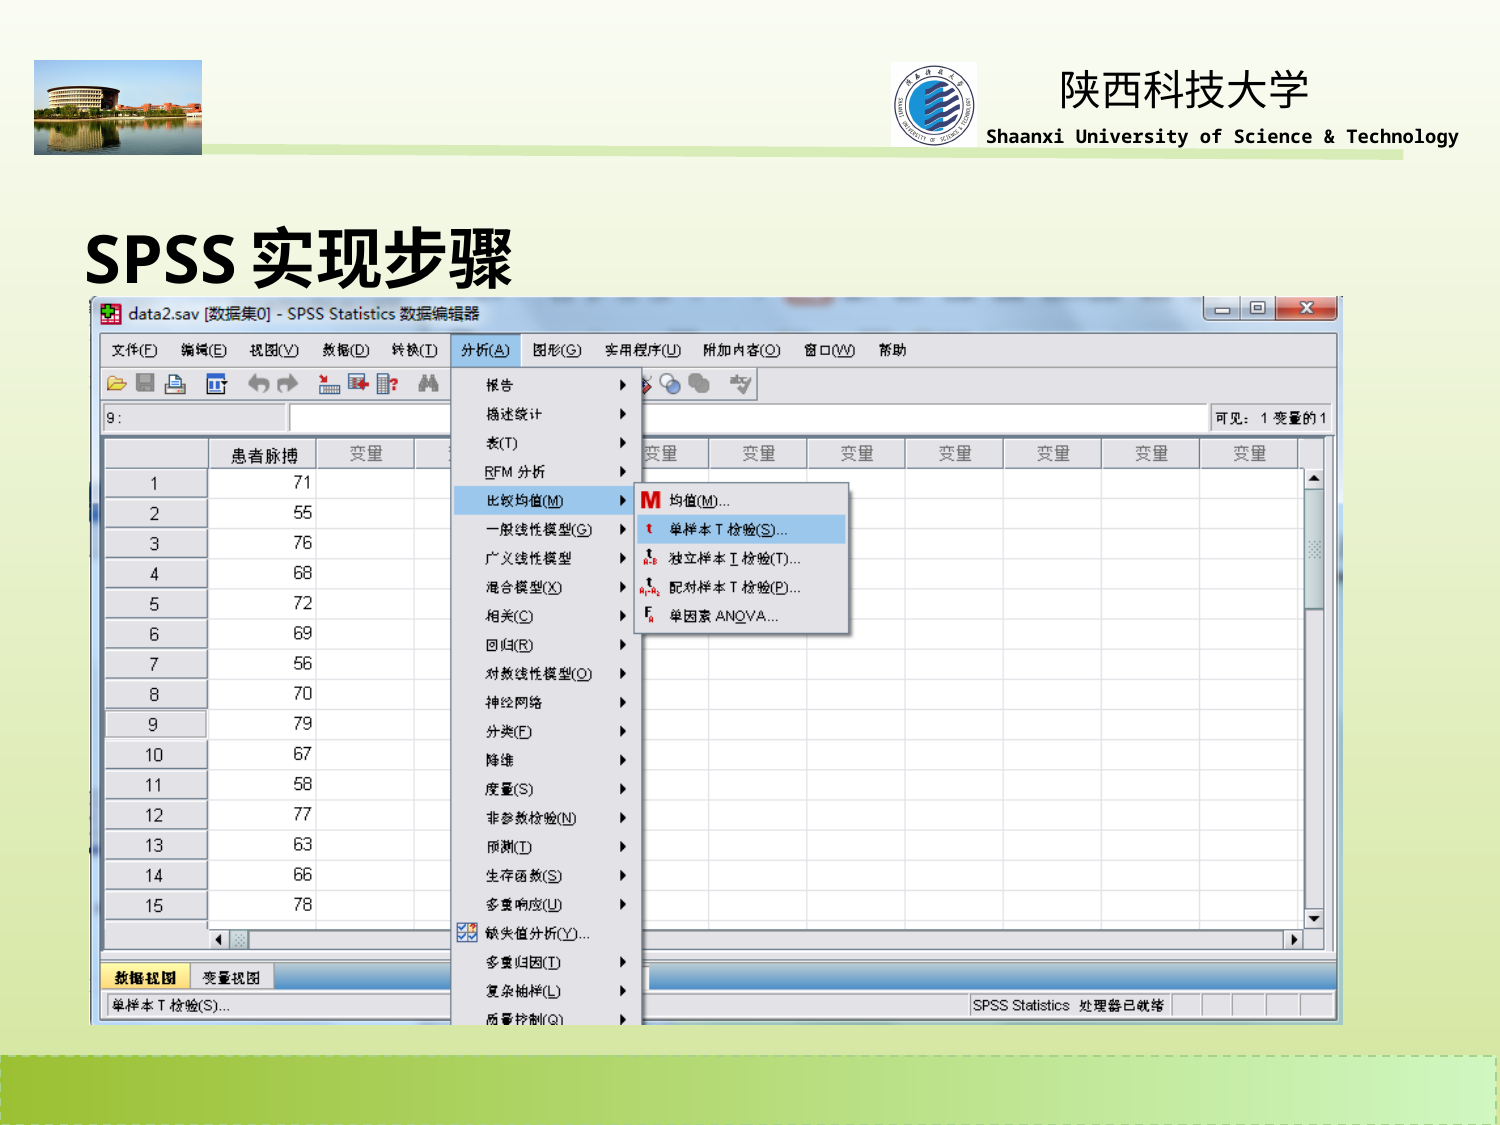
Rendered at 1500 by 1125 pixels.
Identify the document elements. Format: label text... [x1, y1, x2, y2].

text_box 陕西科技大学 [950, 46, 1420, 132]
text_box [0, 1055, 1496, 1125]
picture [891, 62, 977, 149]
text_box SPSS实现步骤 [69, 185, 562, 356]
picture [89, 296, 1344, 1025]
text_box Shaanxi University of Science & Technology [977, 105, 1500, 155]
picture [34, 60, 202, 155]
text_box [202, 149, 1404, 155]
